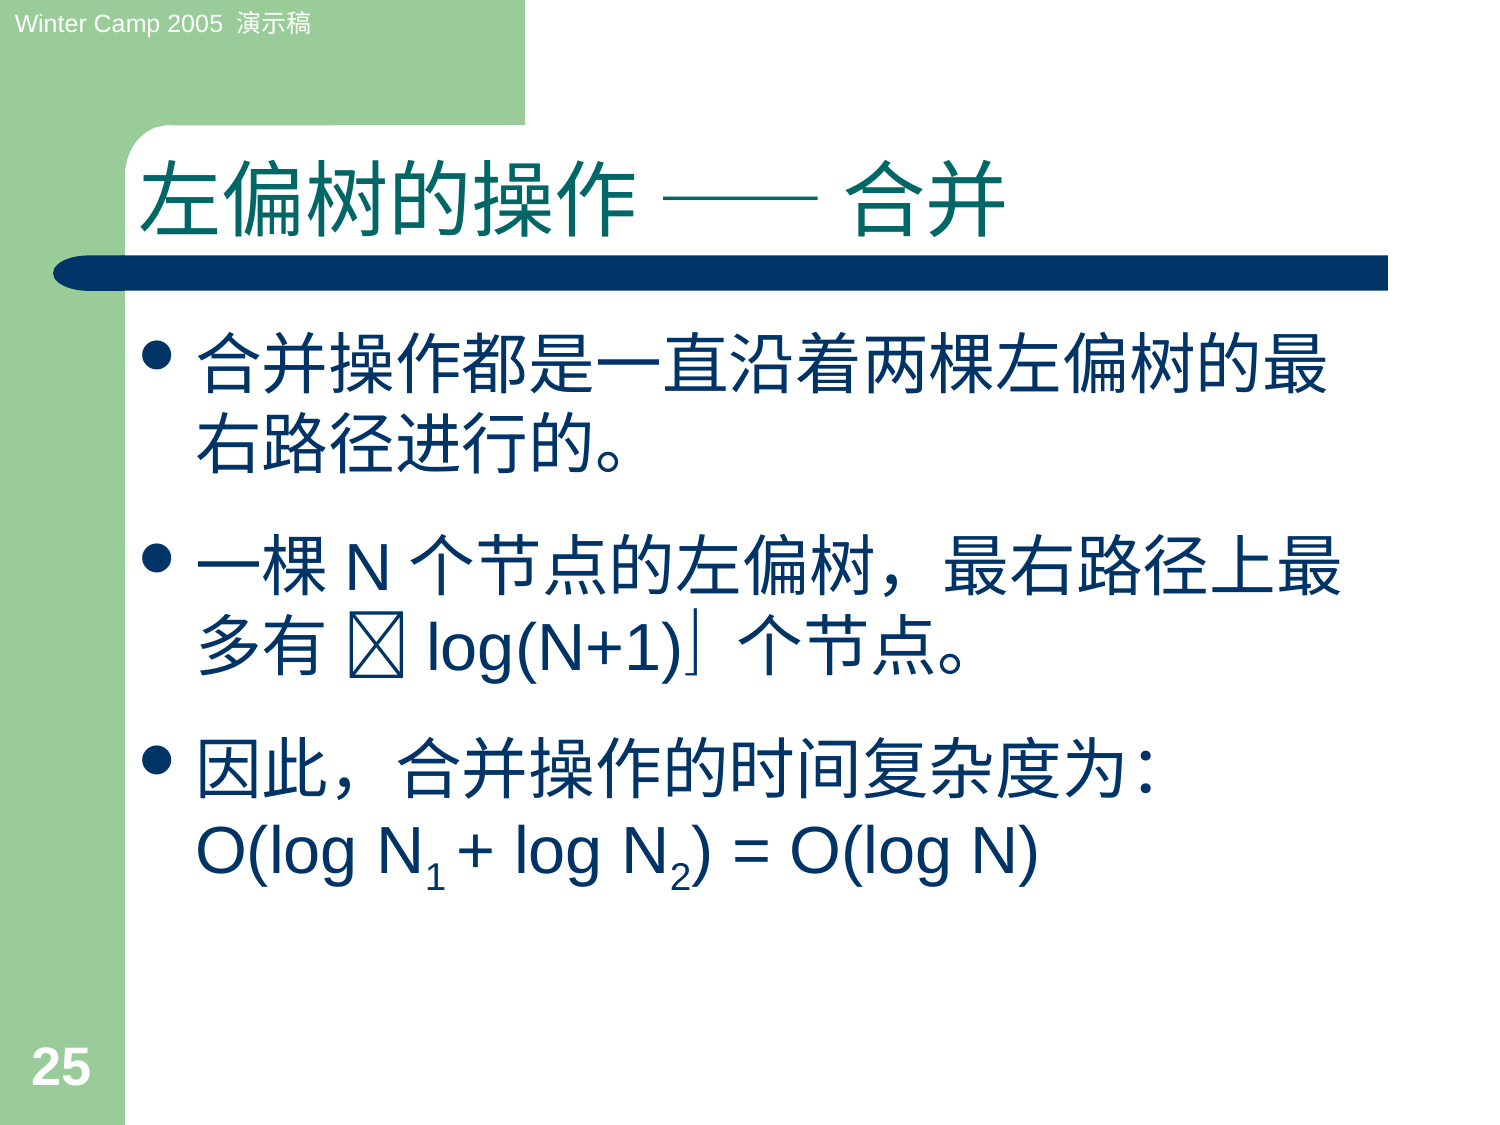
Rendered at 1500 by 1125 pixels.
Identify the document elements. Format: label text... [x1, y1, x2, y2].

list 合并操作都是一直沿着两棵左偏树的最右路径进行的。 一棵N个节点的左偏树，最右路径上最多有 log(N+1) 个节点。 因此，合并操作的时间复杂度为： O(log N1 + log N2) = O(log N) [123, 314, 1388, 1035]
slide_number 25 [13, 1023, 111, 1105]
title 左偏树的操作 —— 合并 [123, 125, 1400, 256]
